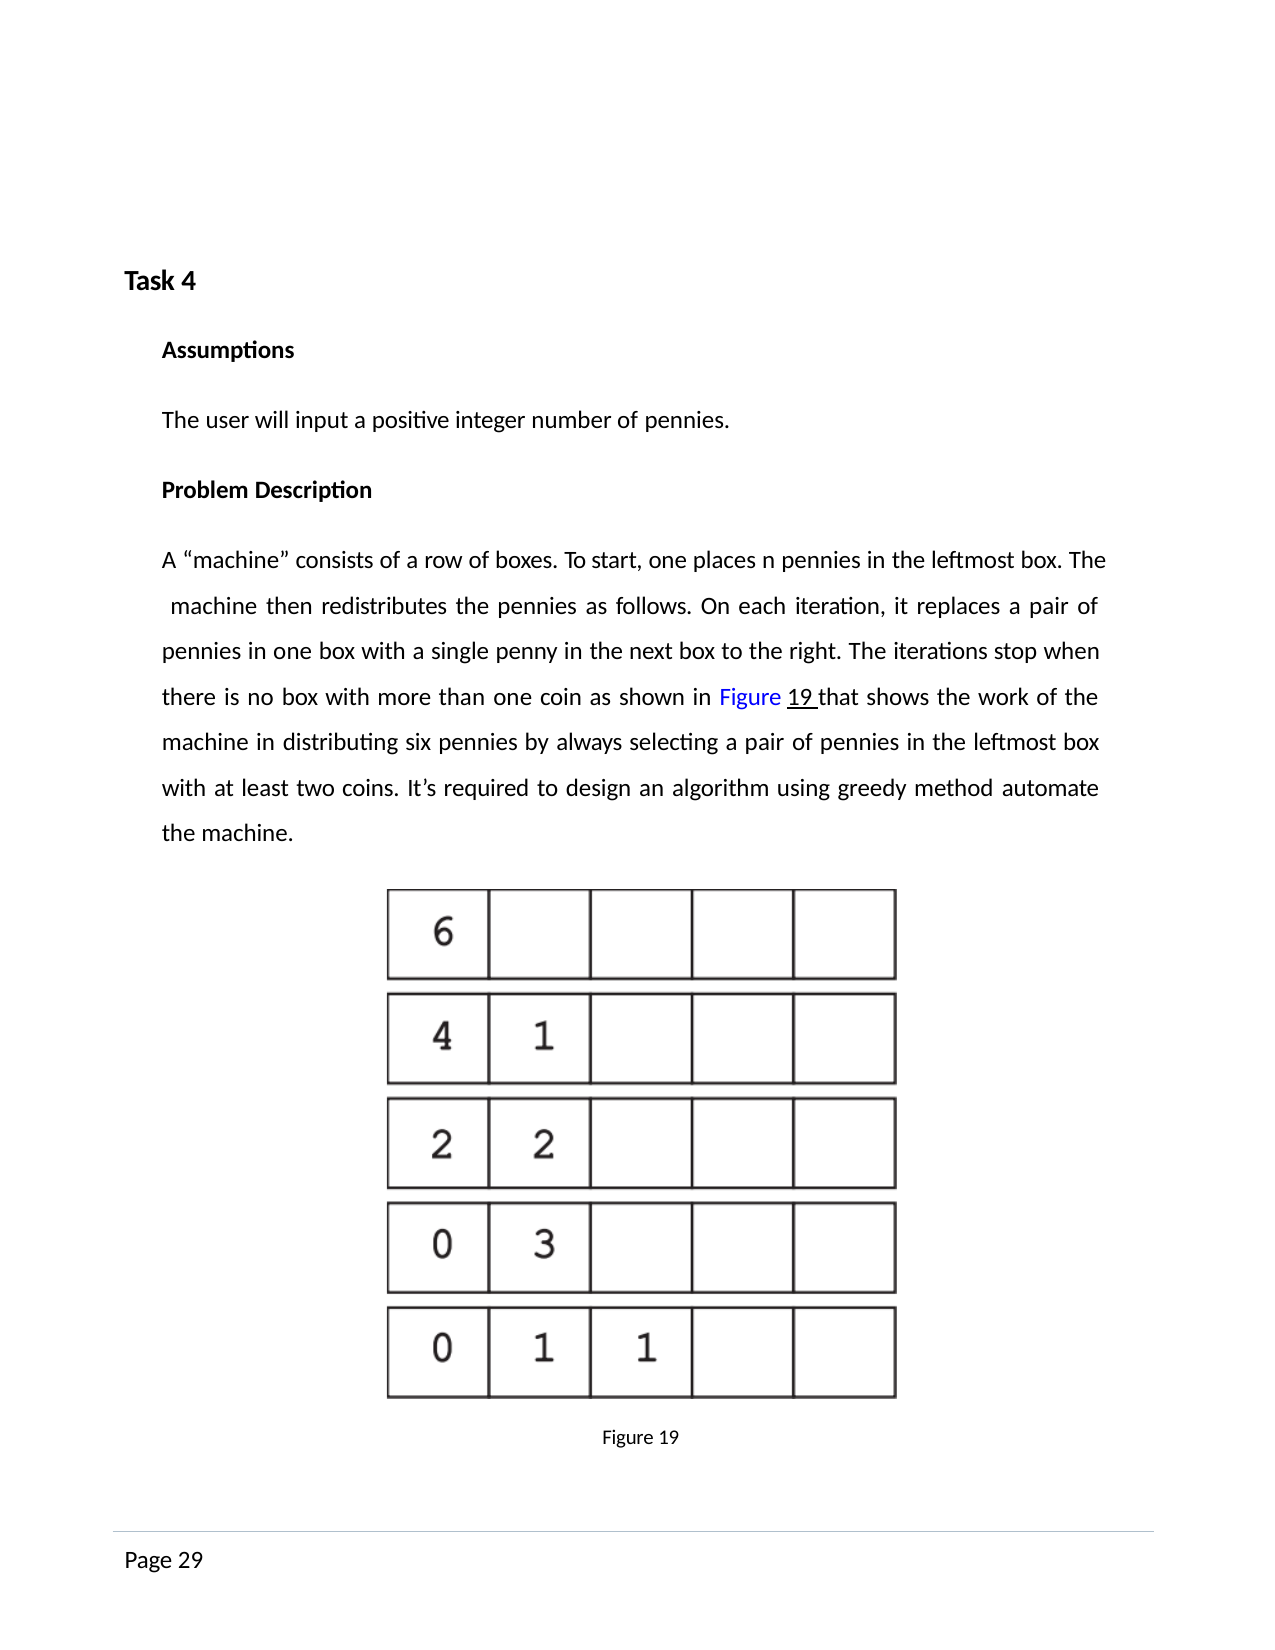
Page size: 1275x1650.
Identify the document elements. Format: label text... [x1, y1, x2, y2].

text_box Figure 19 [600, 1421, 683, 1449]
text_box [386, 889, 897, 1400]
slide_number Page 29 [122, 1547, 211, 1650]
text_box Task 4 Assumptions The user will input a positive integer number of pennies. Problem Description A “machine” consists of a row of boxes. To start, one places n pennies in the leftmost box. The machine then redistributes the pennies as follows. On each iteration, it replaces a pair of pennies in one box with a single penny in the next box to the right. The iterations stop when there is no box with more than one coin as shown in Figure 19 that shows the work of the machine in distributing six pennies by always selecting a pair of pennies in the leftmost box with at least two coins. It’s required to design an algorithm using greedy method automate the machine. [122, 258, 1108, 847]
